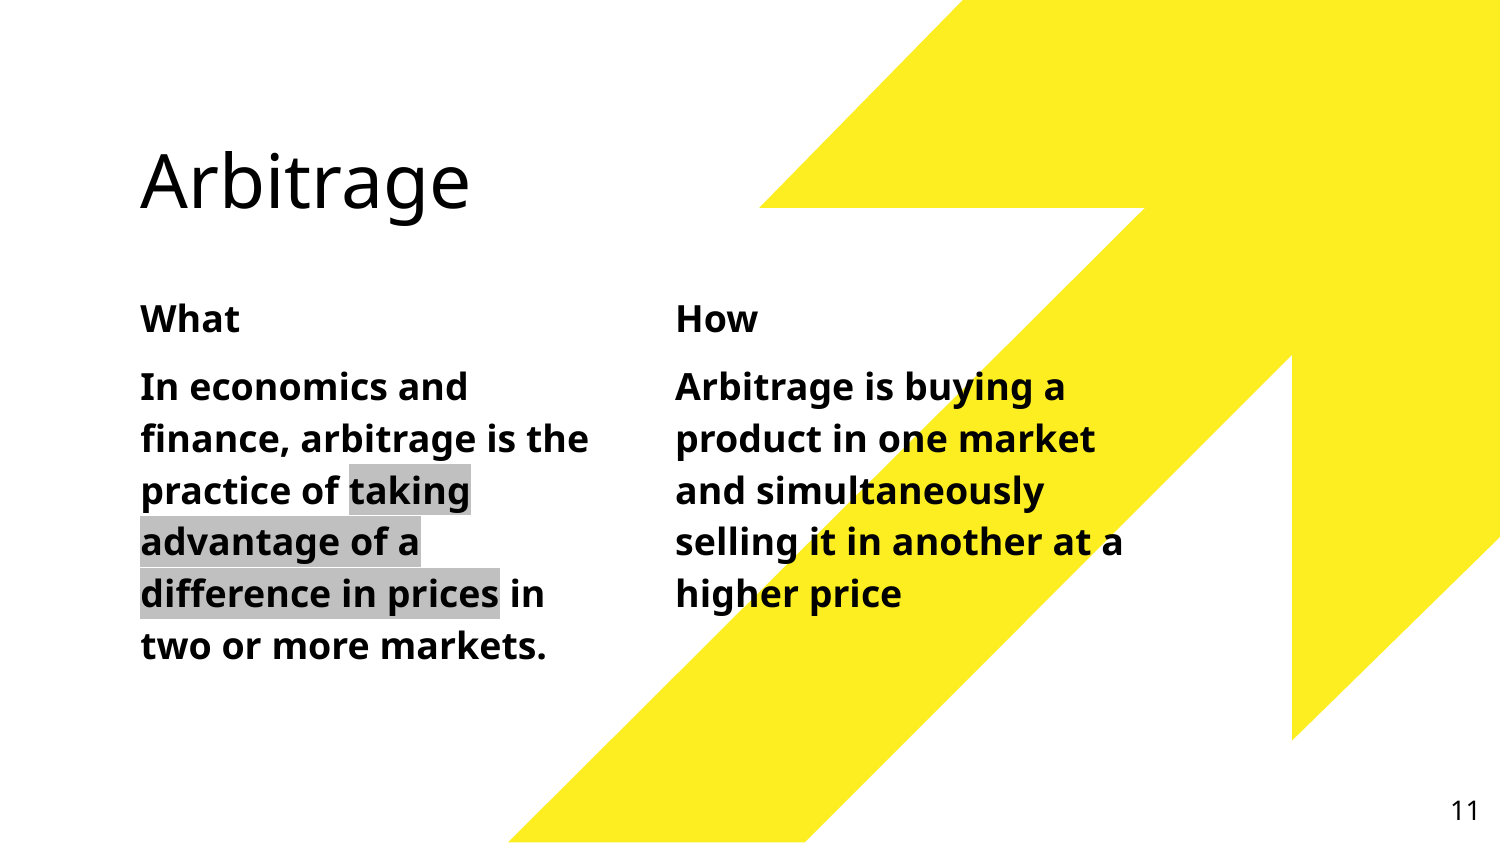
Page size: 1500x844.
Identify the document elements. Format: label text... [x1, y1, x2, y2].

list How Arbitrage is buying a product in one market and simultaneously selling it in another at a higher price [675, 288, 1145, 783]
list What In economics and finance, arbitrage is the practice of taking advantage of a difference in prices in two or more markets. [140, 288, 610, 783]
slide_number 11 [1391, 779, 1482, 844]
title Arbitrage [140, 142, 1145, 225]
